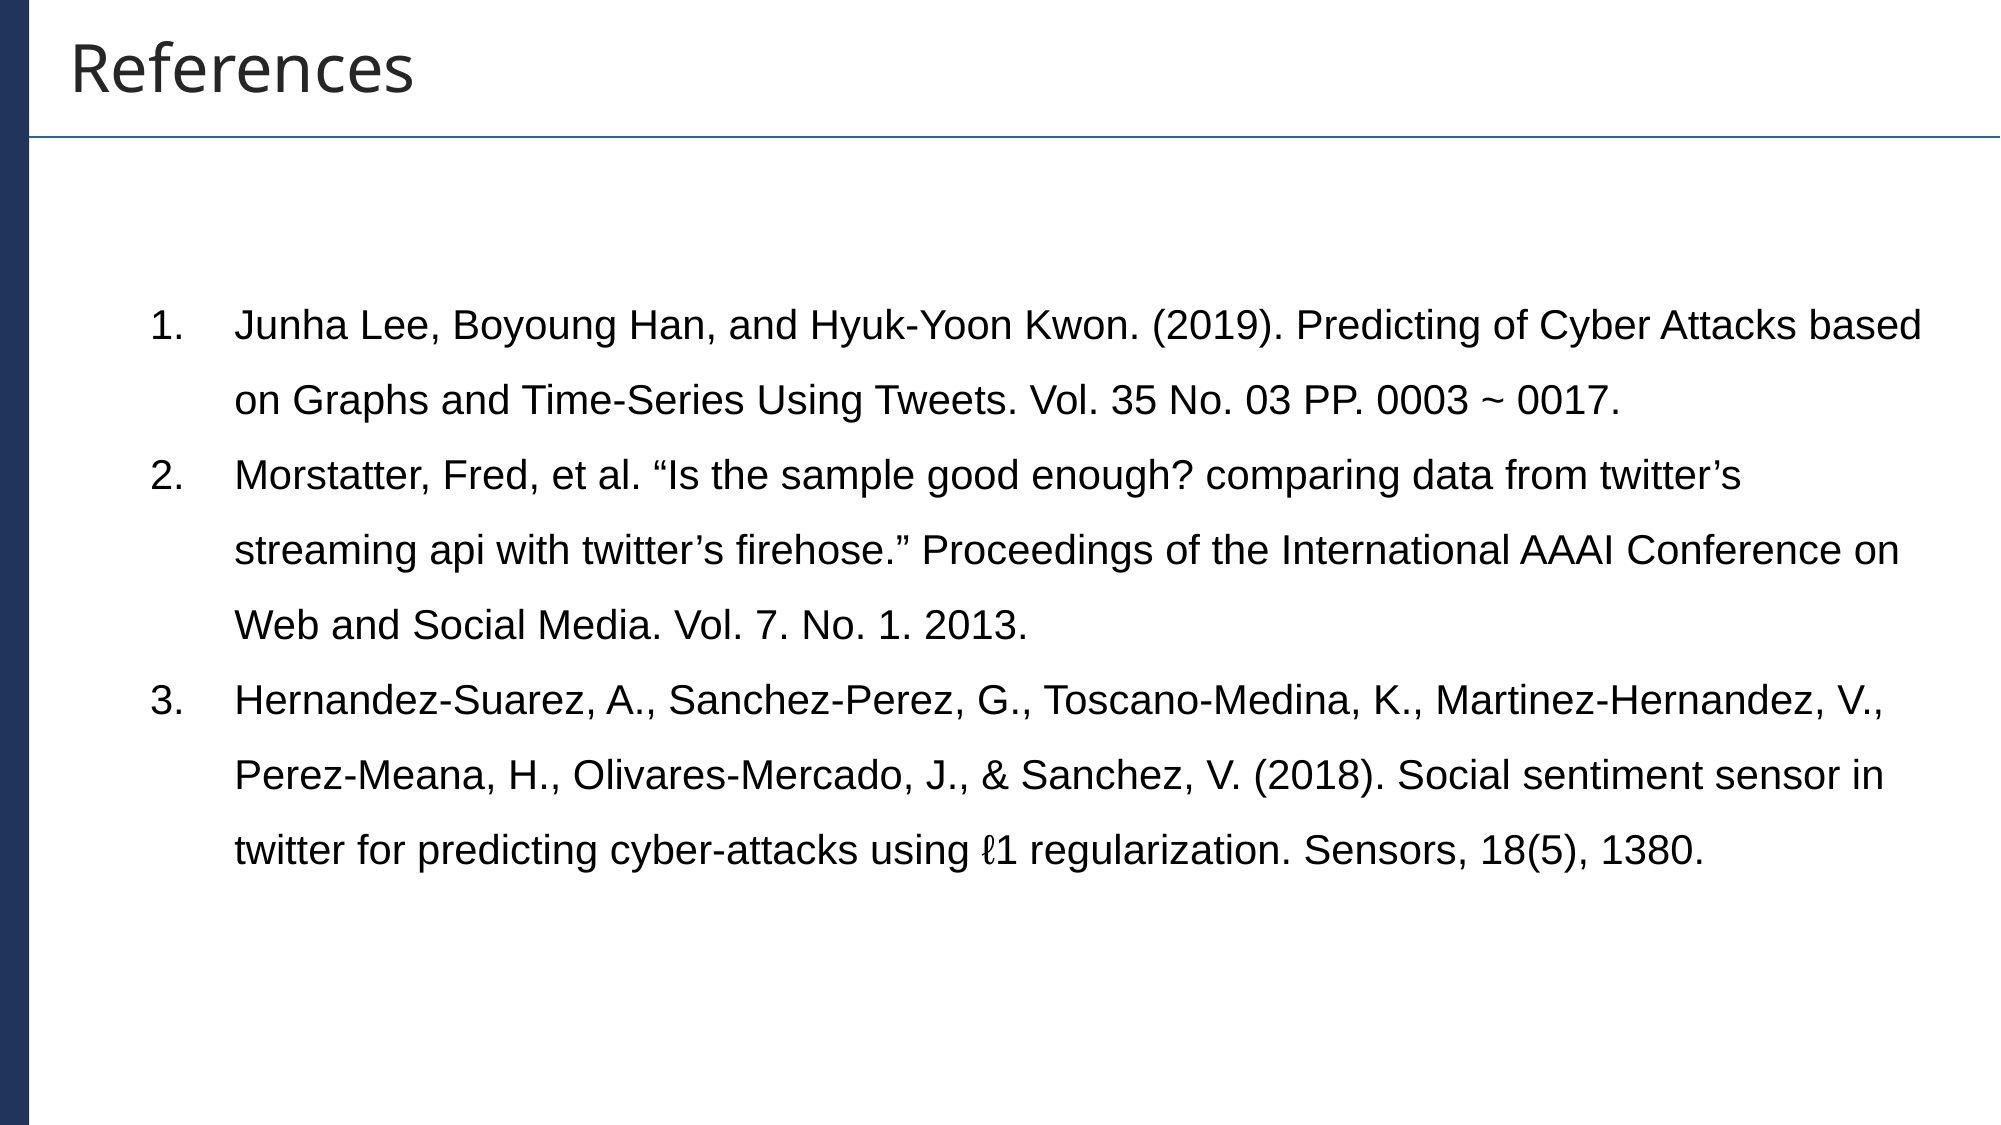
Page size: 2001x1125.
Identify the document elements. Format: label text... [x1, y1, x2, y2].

text_box [0, 8, 42, 312]
text_box Junha Lee, Boyoung Han, and Hyuk-Yoon Kwon. (2019). Predicting of Cyber Attacks based on Graphs and Time-Series Using Tweets. Vol. 35 No. 03 PP. 0003 ~ 0017. Morstatter, Fred, et al. “Is the sample good enough? comparing data from twitter’s streaming api with twitter’s firehose.” Proceedings of the International AAAI Conference on Web and Social Media. Vol. 7. No. 1. 2013. Hernandez-Suarez, A., Sanchez-Perez, G., Toscano-Medina, K., Martinez-Hernandez, V., Perez-Meana, H., Olivares-Mercado, J., & Sanchez, V. (2018). Social sentiment sensor in twitter for predicting cyber-attacks using ℓ1 regularization. Sensors, 18(5), 1380. [135, 265, 1946, 918]
text_box [0, 312, 30, 1125]
text_box [0, 0, 30, 8]
text_box References [54, 18, 1577, 115]
